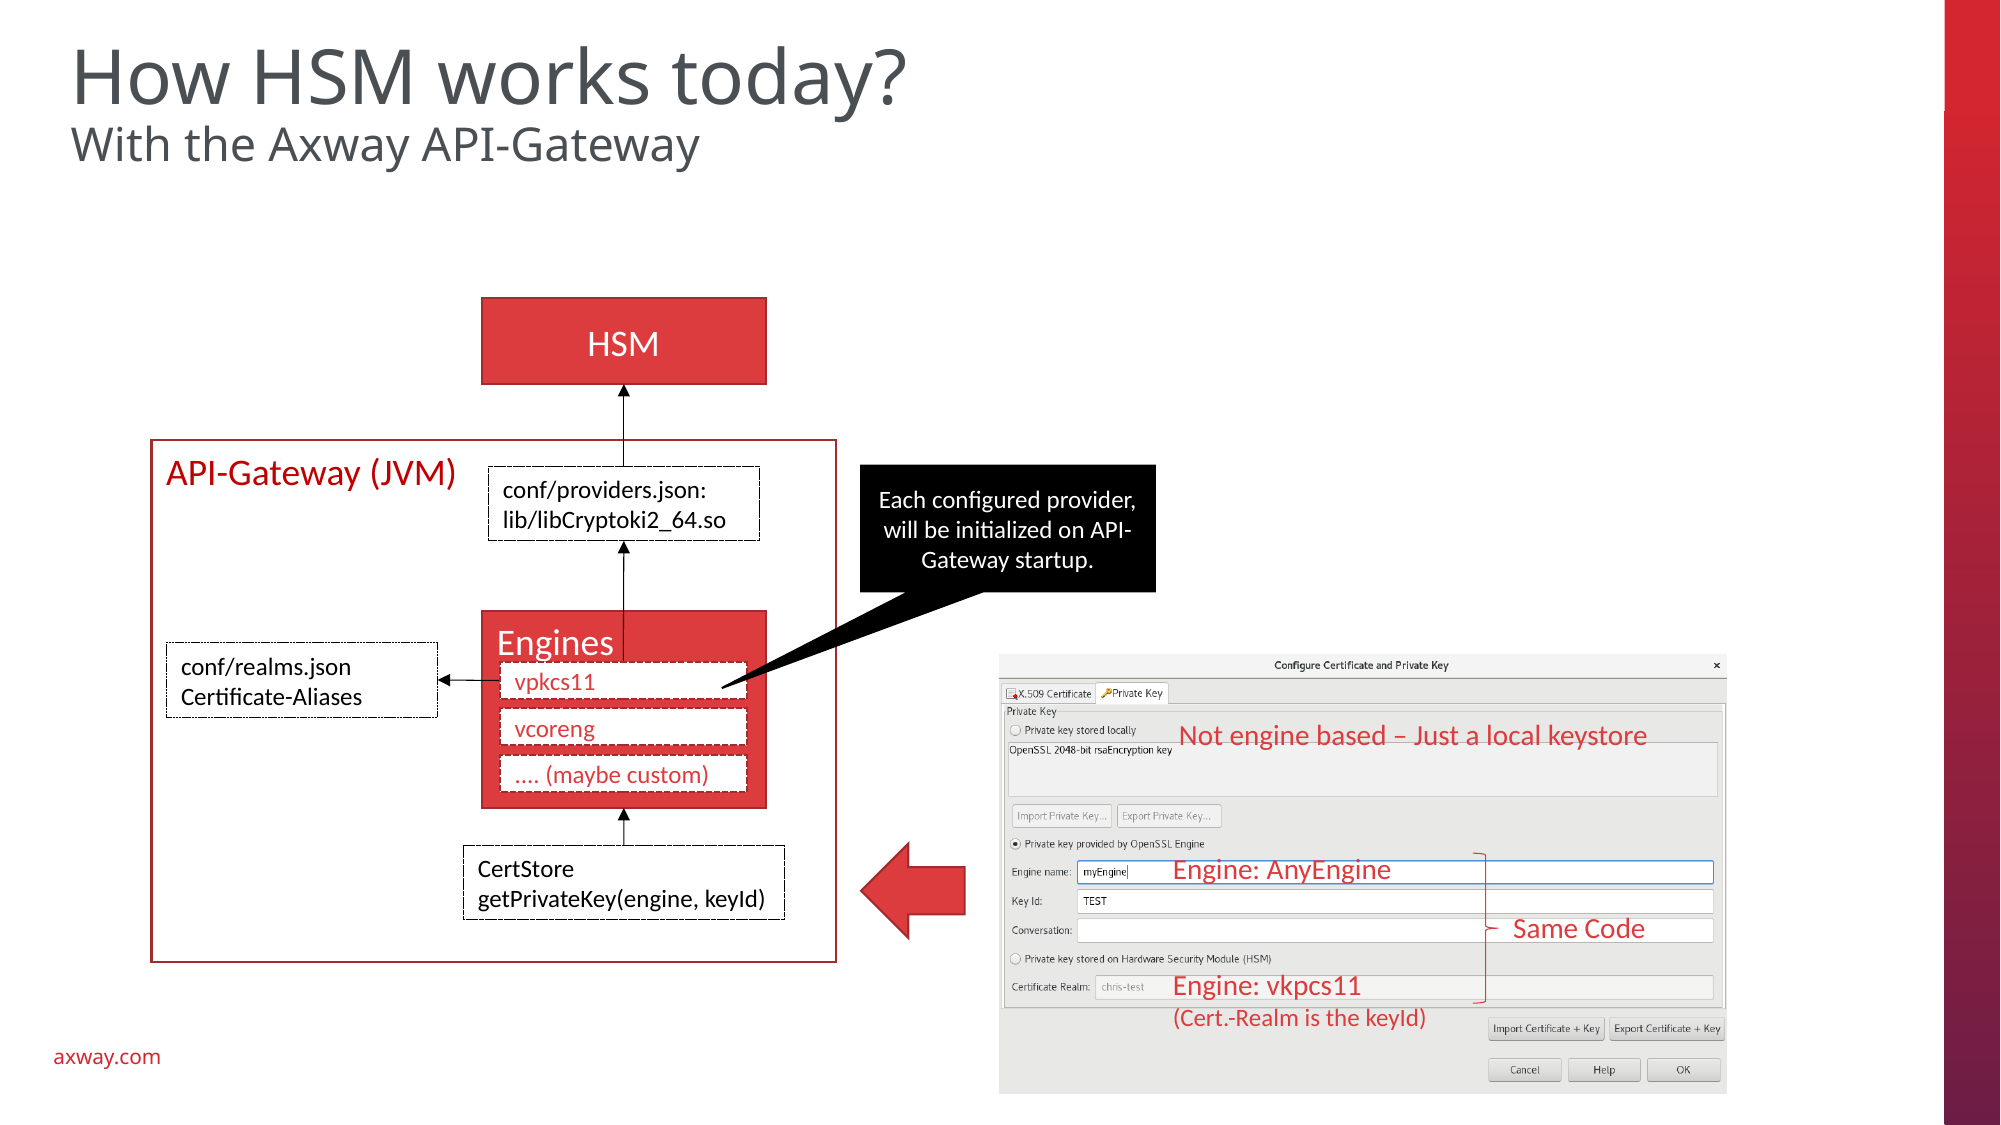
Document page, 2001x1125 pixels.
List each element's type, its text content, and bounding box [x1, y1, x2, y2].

text_box Each configured provider, will be initialized on API-Gateway startup. [721, 464, 1156, 690]
text_box API-Gateway (JVM) [150, 439, 837, 963]
text_box vpkcs11 [499, 661, 748, 700]
text_box HSM [481, 297, 767, 385]
text_box [859, 841, 966, 941]
text_box conf/realms.json Certificate-Aliases [166, 642, 438, 718]
text_box Engines [624, 610, 767, 672]
text_box Engines [481, 673, 767, 809]
text_box Engines [481, 610, 623, 679]
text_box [999, 654, 1727, 1094]
text_box .... (maybe custom) [499, 754, 748, 793]
text_box vcoreng [499, 707, 748, 746]
text_box CertStore getPrivateKey(engine, keyId) [463, 845, 785, 920]
title How HSM works today? With the Axway API-Gateway [55, 31, 1931, 180]
text_box conf/providers.json: lib/libCryptoki2_64.so [488, 466, 760, 541]
